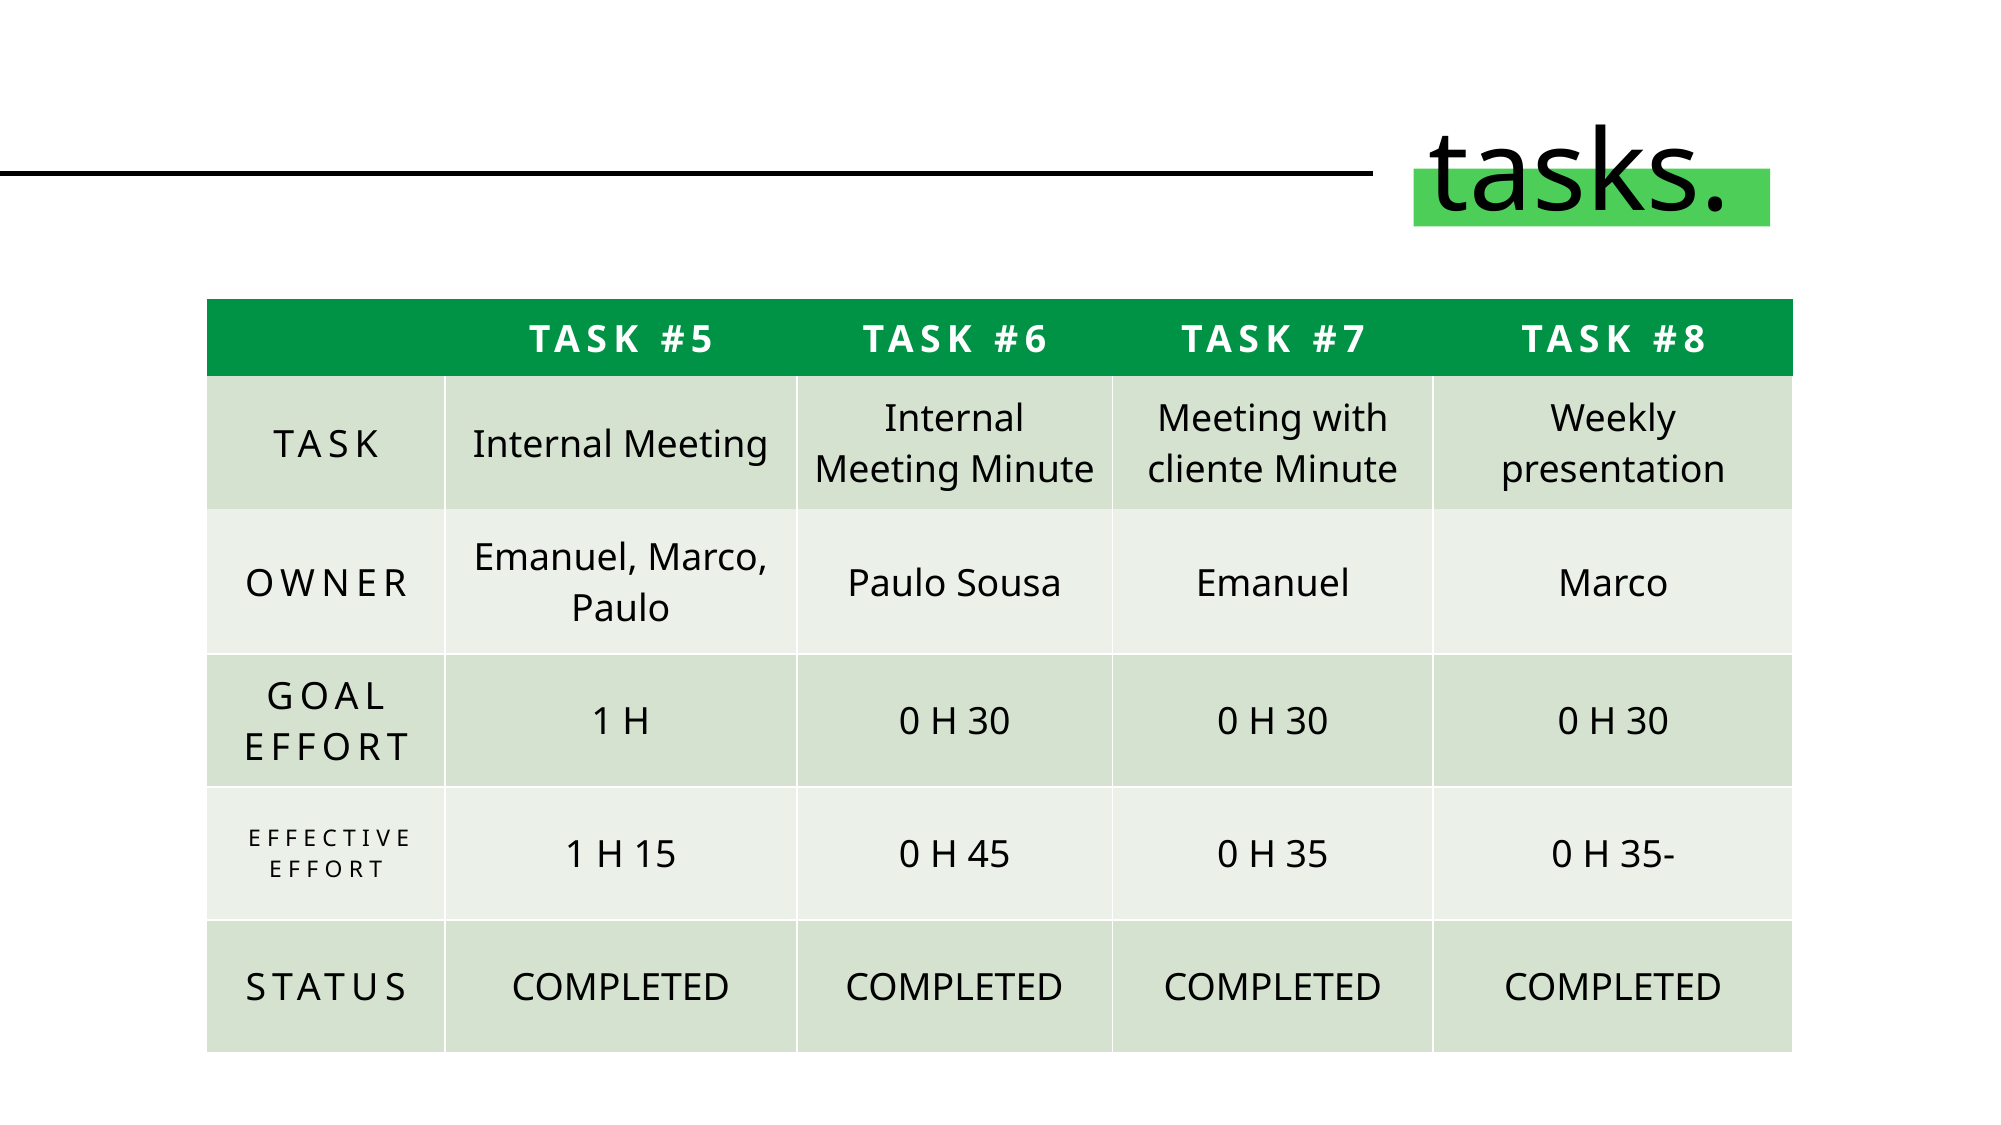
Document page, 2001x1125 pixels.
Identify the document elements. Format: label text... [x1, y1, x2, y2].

table_cell 0 H 30 [1113, 655, 1432, 786]
table_header [207, 299, 445, 376]
table_cell OWNER [207, 509, 444, 653]
table_header TASK #8 [1433, 299, 1793, 376]
table_cell Internal Meeting [446, 376, 796, 509]
table_cell COMPLETED [1113, 921, 1432, 1052]
table_cell 0 H 45 [798, 788, 1112, 919]
table_cell GOAL EFFORT [207, 655, 444, 786]
table_cell COMPLETED [798, 921, 1112, 1052]
table_cell Paulo Sousa [798, 509, 1112, 653]
table_cell Meeting with cliente Minute [1113, 376, 1432, 509]
table_header TASK #6 [797, 299, 1113, 376]
table_cell Emanuel [1113, 509, 1432, 653]
table_cell Marco [1434, 509, 1792, 653]
table_cell Weekly presentation [1434, 376, 1792, 509]
table_cell 0 H 30 [798, 655, 1112, 786]
table_cell Internal Meeting Minute [798, 376, 1112, 509]
table_header TASK #7 [1113, 299, 1433, 376]
table_cell COMPLETED [1434, 921, 1792, 1052]
table_cell TASK [207, 376, 444, 509]
table_cell 0 H 30 [1434, 655, 1792, 786]
title tasks. [1413, 59, 1863, 278]
table_cell 1 H 15 [446, 788, 796, 919]
table_cell 0 H 35 [1113, 788, 1432, 919]
table_cell 1 H [446, 655, 796, 786]
table_cell EFFECTIVE EFFORT [207, 788, 444, 919]
table_cell STATUS [207, 921, 444, 1052]
table_cell COMPLETED [446, 921, 796, 1052]
table_cell Emanuel, Marco, Paulo [446, 509, 796, 653]
table_header TASK #5 [445, 299, 797, 376]
table_cell 0 H 35- [1434, 788, 1792, 919]
